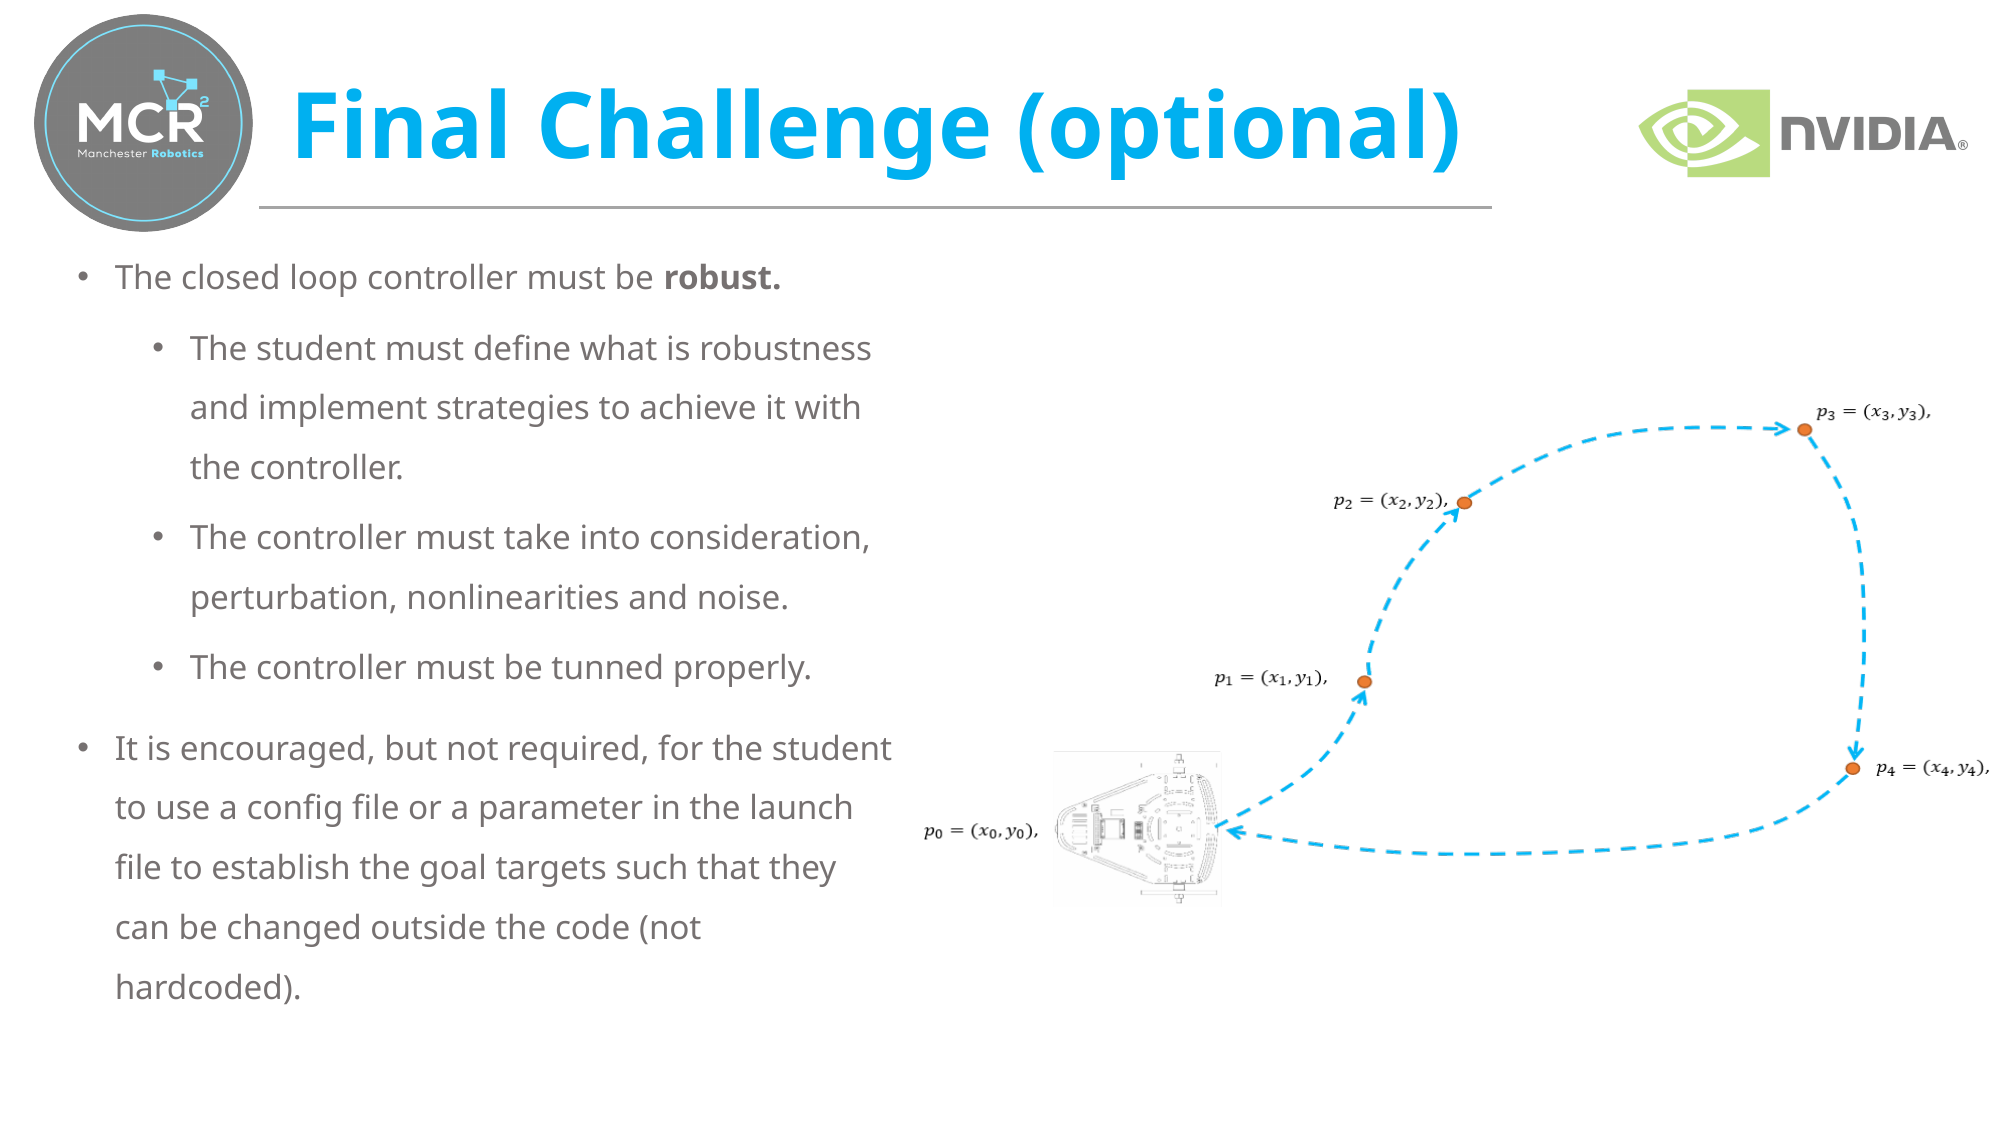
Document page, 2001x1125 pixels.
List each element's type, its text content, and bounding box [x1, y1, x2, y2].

title Final Challenge (optional) [275, 19, 1615, 238]
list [912, 394, 2000, 907]
list The closed loop controller must be robust. The student must define what is robustness and implement strategies to achieve it with the controller. The controller must take into consideration, perturbation, nonlinearities and noise. The controller must be tunned properly. It is encouraged, but not required, for the student to use a config file or a parameter in the launch file to establish the goal targets such that they can be changed outside the code (not hardcoded). [62, 229, 913, 1106]
